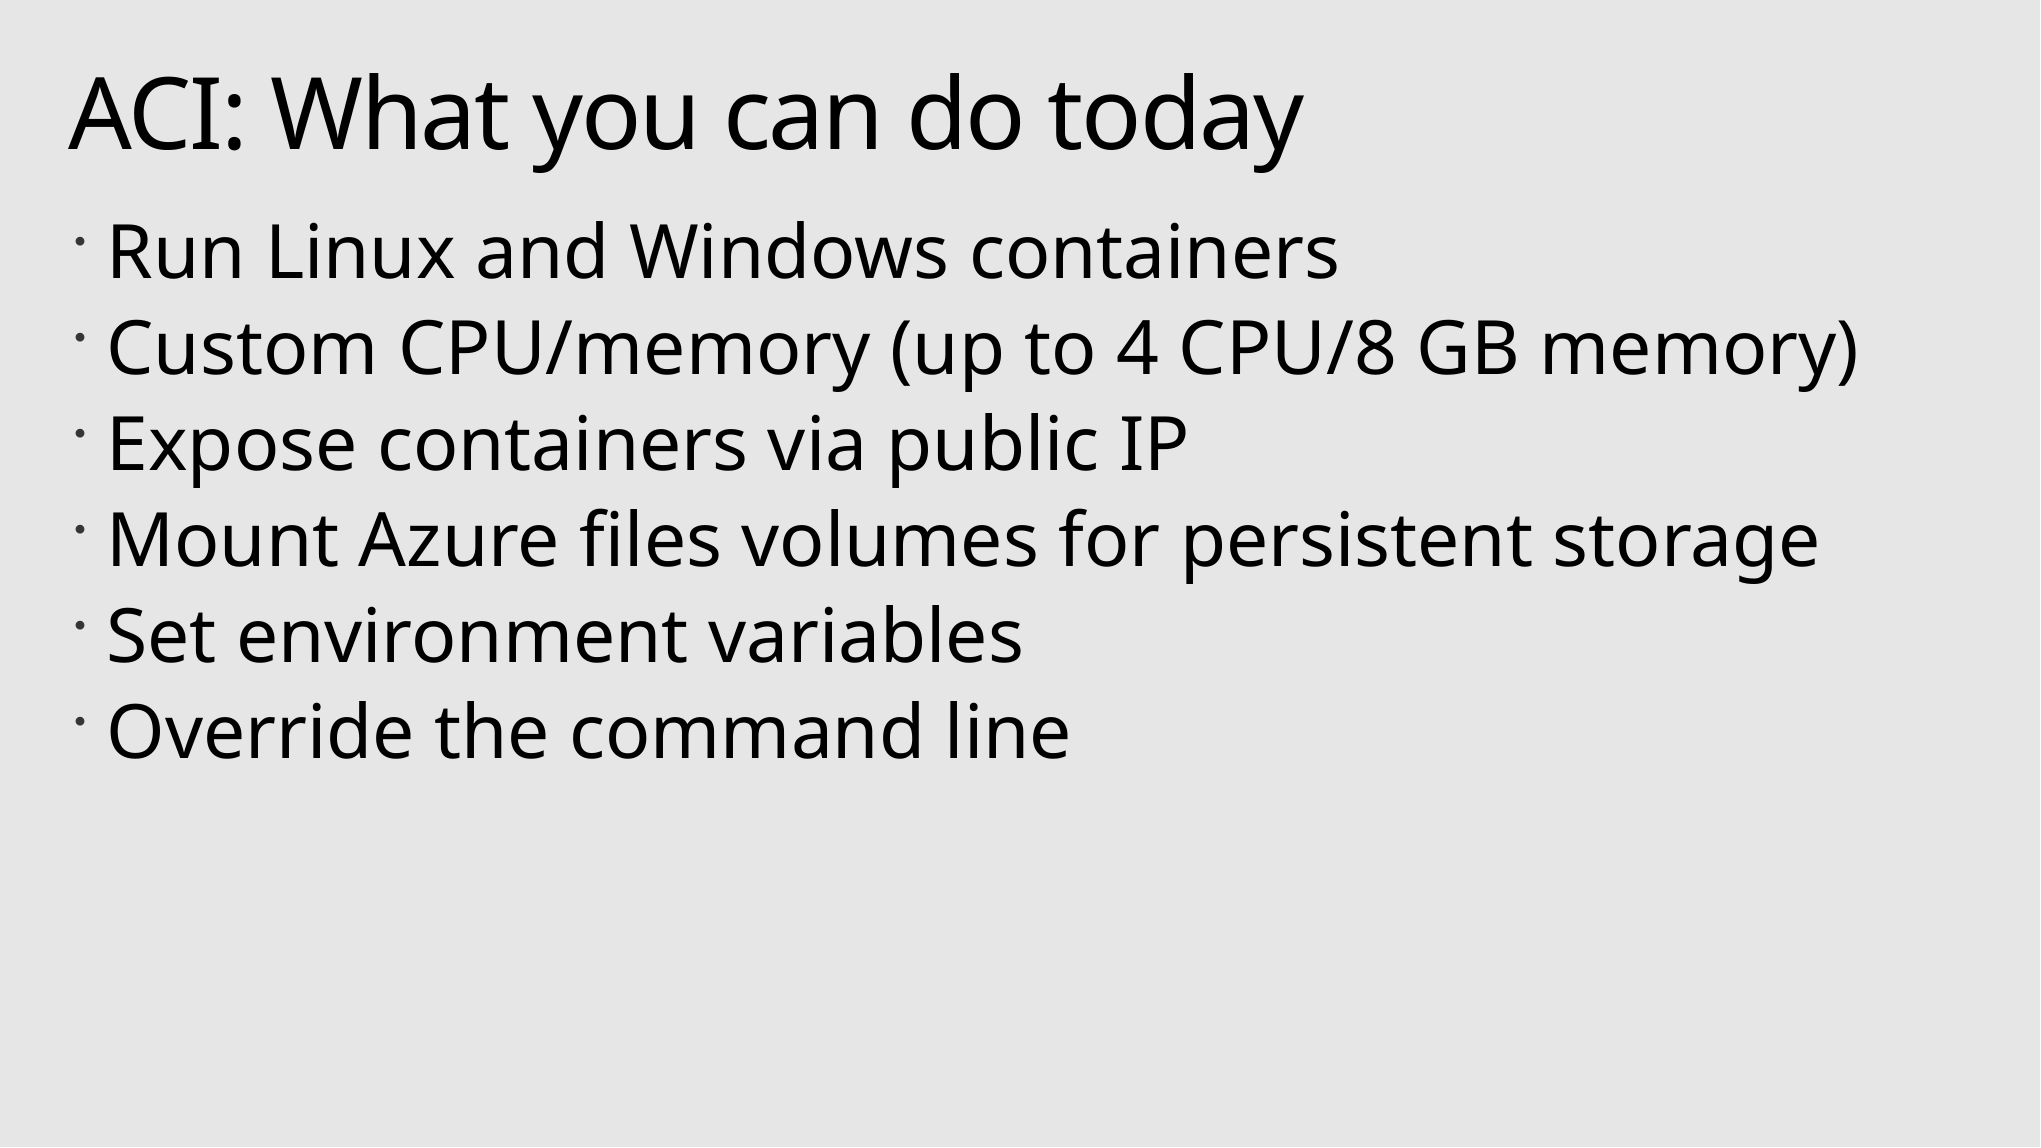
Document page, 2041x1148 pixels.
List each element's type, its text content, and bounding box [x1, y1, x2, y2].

list Run Linux and Windows containers Custom CPU/memory (up to 4 CPU/8 GB memory) Expose containers via public IP Mount Azure files volumes for persistent storage Set environment variables Override the command line [45, 198, 1996, 811]
title ACI: What you can do today [45, 48, 1996, 198]
